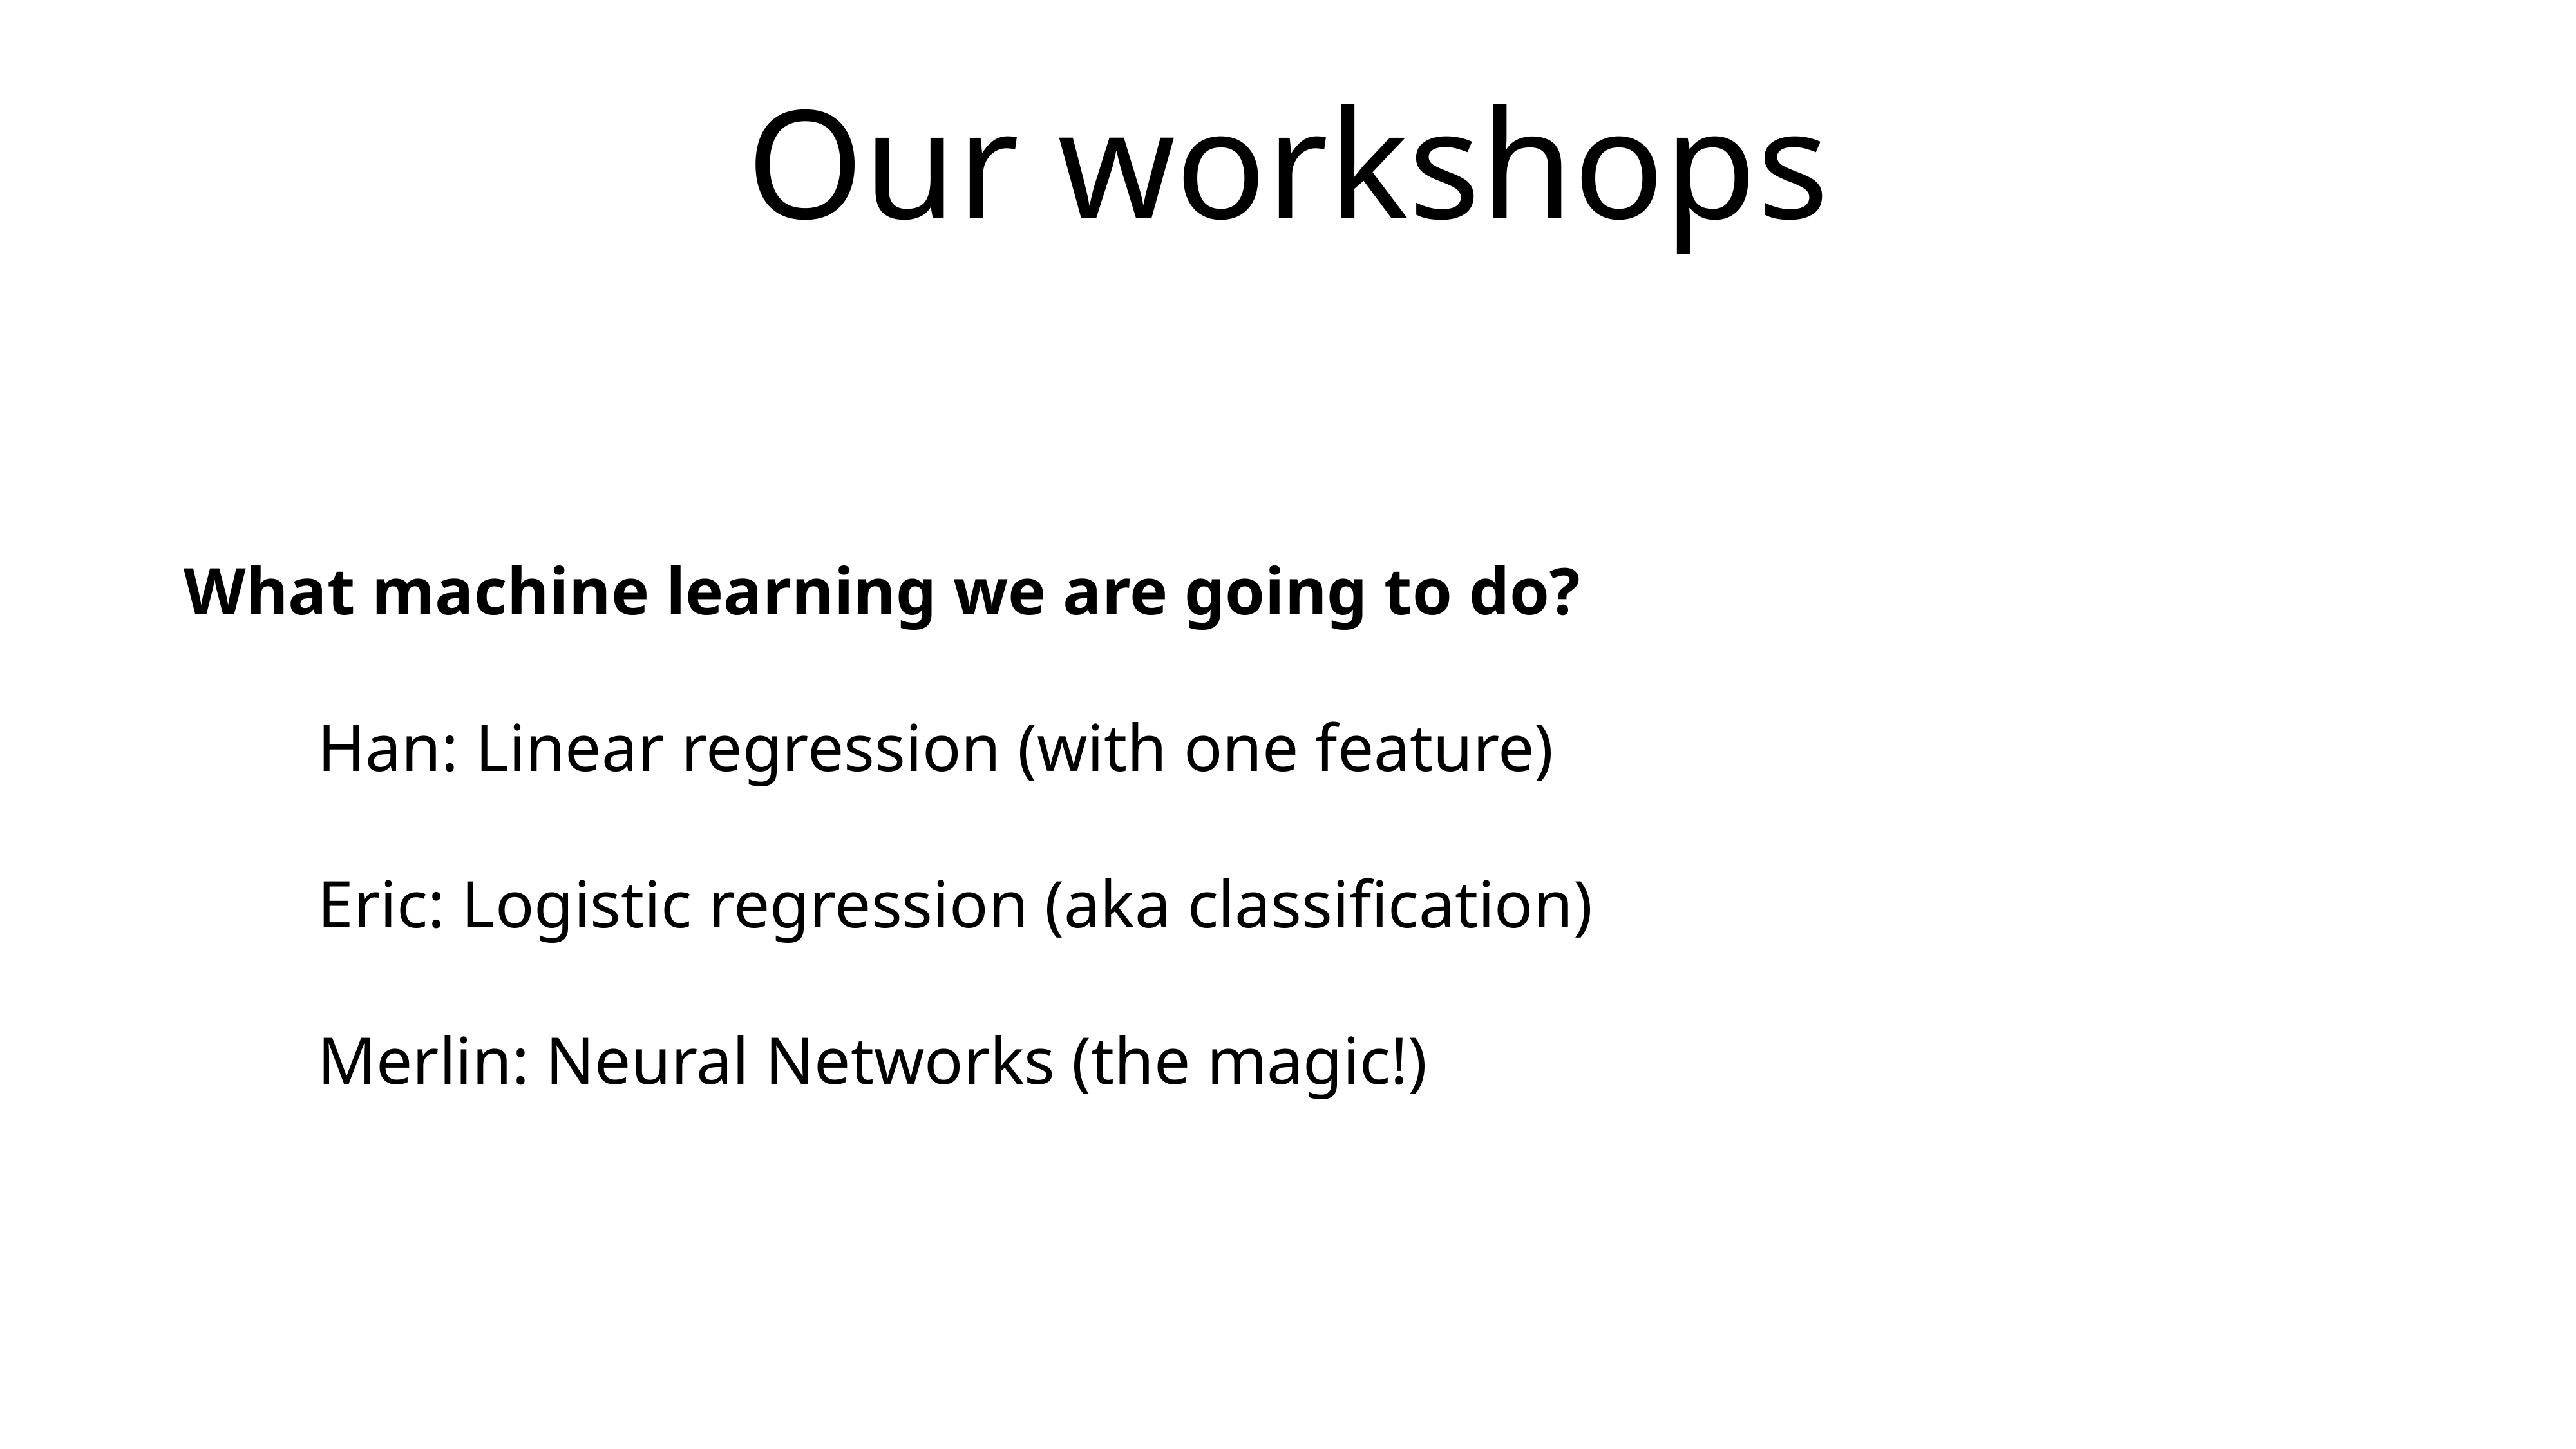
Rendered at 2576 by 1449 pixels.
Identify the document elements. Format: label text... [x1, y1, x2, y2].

list What machine learning we are going to do? Han: Linear regression (with one feature) Eric: Logistic regression (aka classification) Merlin: Neural Networks (the magic!) [178, 332, 2398, 1316]
title Our workshops [178, 37, 2398, 279]
